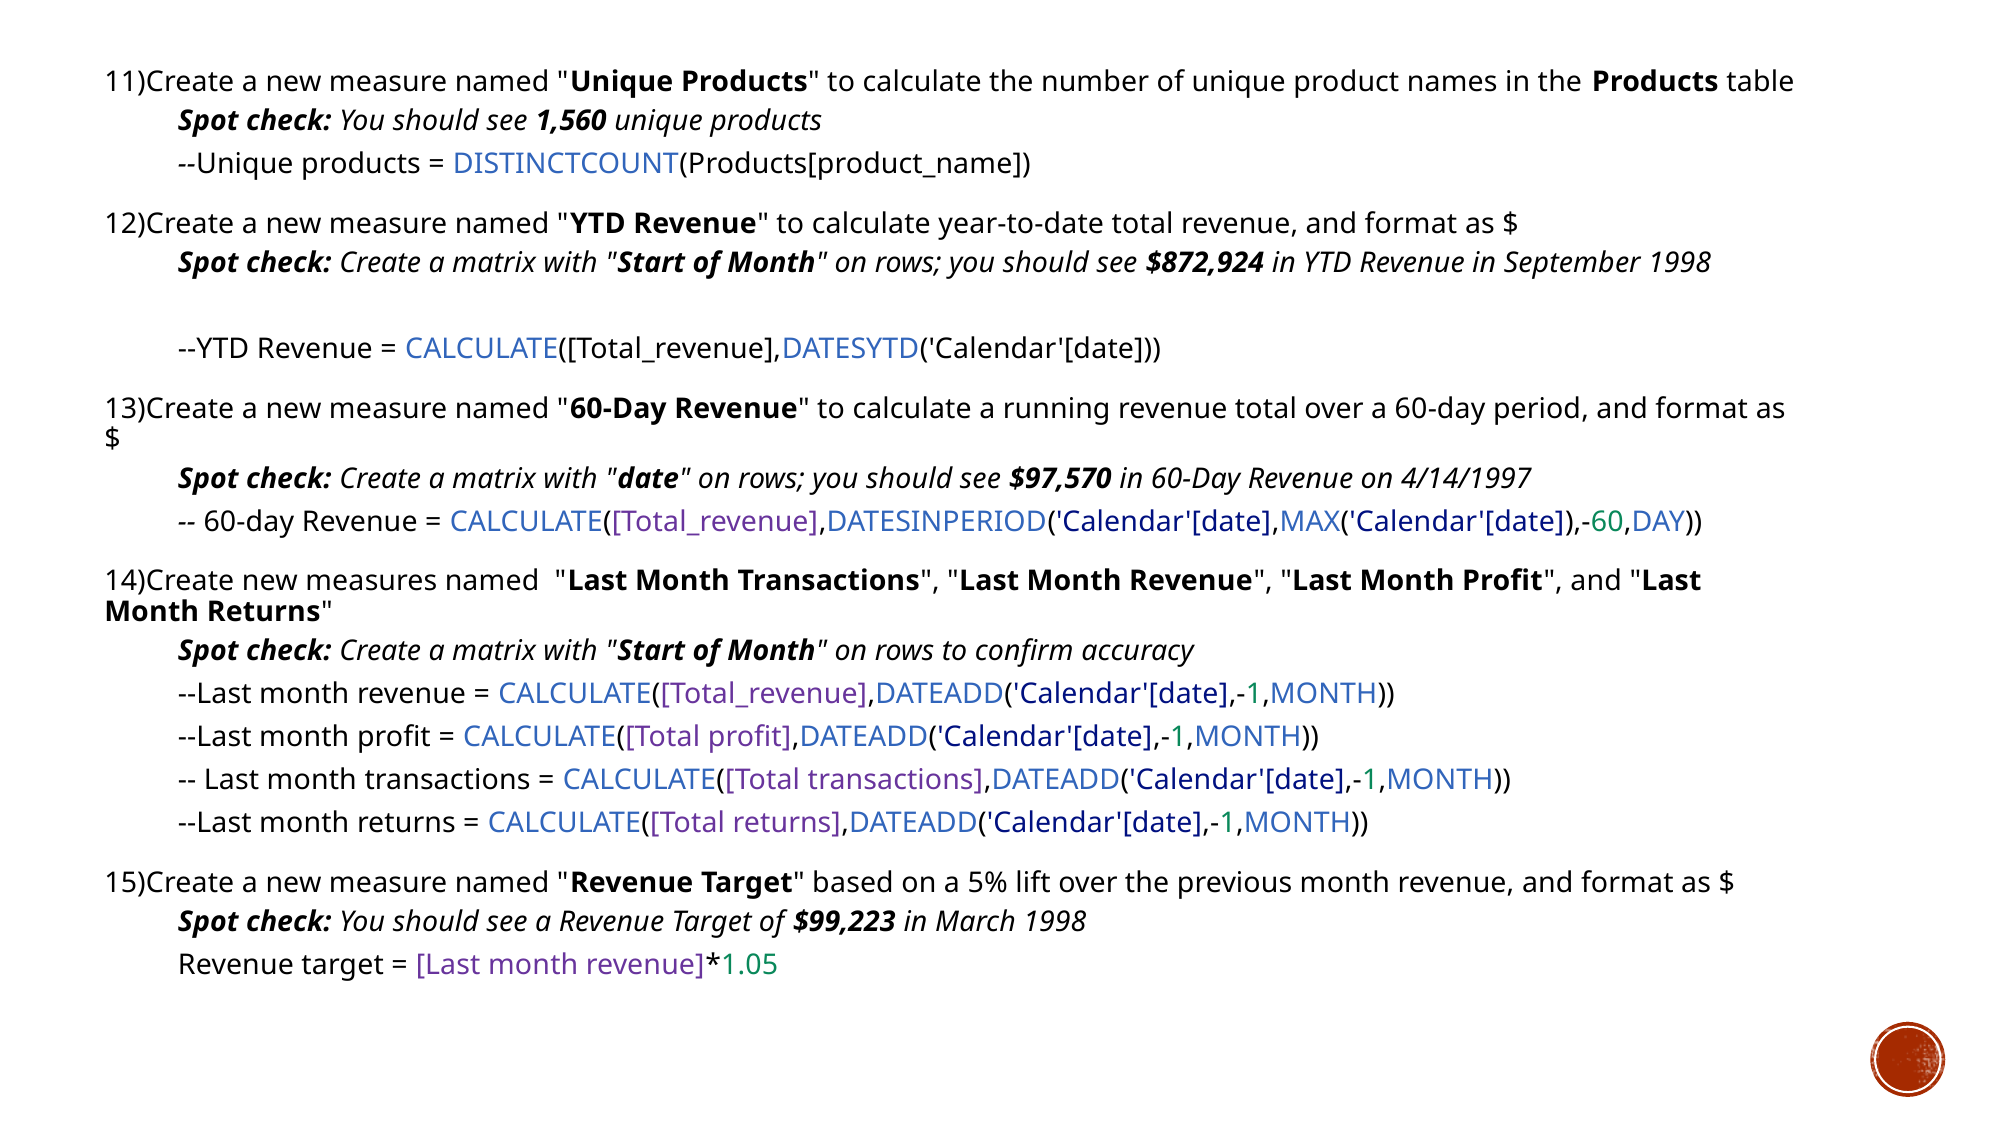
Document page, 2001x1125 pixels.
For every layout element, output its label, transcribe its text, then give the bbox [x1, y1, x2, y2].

list 11)Create a new measure named "Unique Products" to calculate the number of unique product names in the Products table Spot check: You should see 1,560 unique products --Unique products = DISTINCTCOUNT(Products[product_name]) 12)Create a new measure named "YTD Revenue" to calculate year-to-date total revenue, and format as $ Spot check: Create a matrix with "Start of Month" on rows; you should see $872,924 in YTD Revenue in September 1998 --YTD Revenue = CALCULATE([Total_revenue],DATESYTD('Calendar'[date])) 13)Create a new measure named "60-Day Revenue" to calculate a running revenue total over a 60-day period, and format as $ Spot check: Create a matrix with "date" on rows; you should see $97,570 in 60-Day Revenue on 4/14/1997 -- 60-day Revenue = CALCULATE([Total_revenue],DATESINPERIOD('Calendar'[date],MAX('Calendar'[date]),-60,DAY)) 14)Create new measures named "Last Month Transactions", "Last Month Revenue", "Last Month Profit", and "Last Month Returns" Spot check: Create a matrix with "Start of Month" on rows to confirm accuracy --Last month revenue = CALCULATE([Total_revenue],DATEADD('Calendar'[date],-1,MONTH)) --Last month profit = CALCULATE([Total profit],DATEADD('Calendar'[date],-1,MONTH)) -- Last month transactions = CALCULATE([Total transactions],DATEADD('Calendar'[date],-1,MONTH)) --Last month returns = CALCULATE([Total returns],DATEADD('Calendar'[date],-1,MONTH)) 15)Create a new measure named "Revenue Target" based on a 5% lift over the previous month revenue, and format as $ Spot check: You should see a Revenue Target of $99,223 in March 1998 Revenue target = [Last month revenue]*1.05 [89, 59, 1815, 1028]
